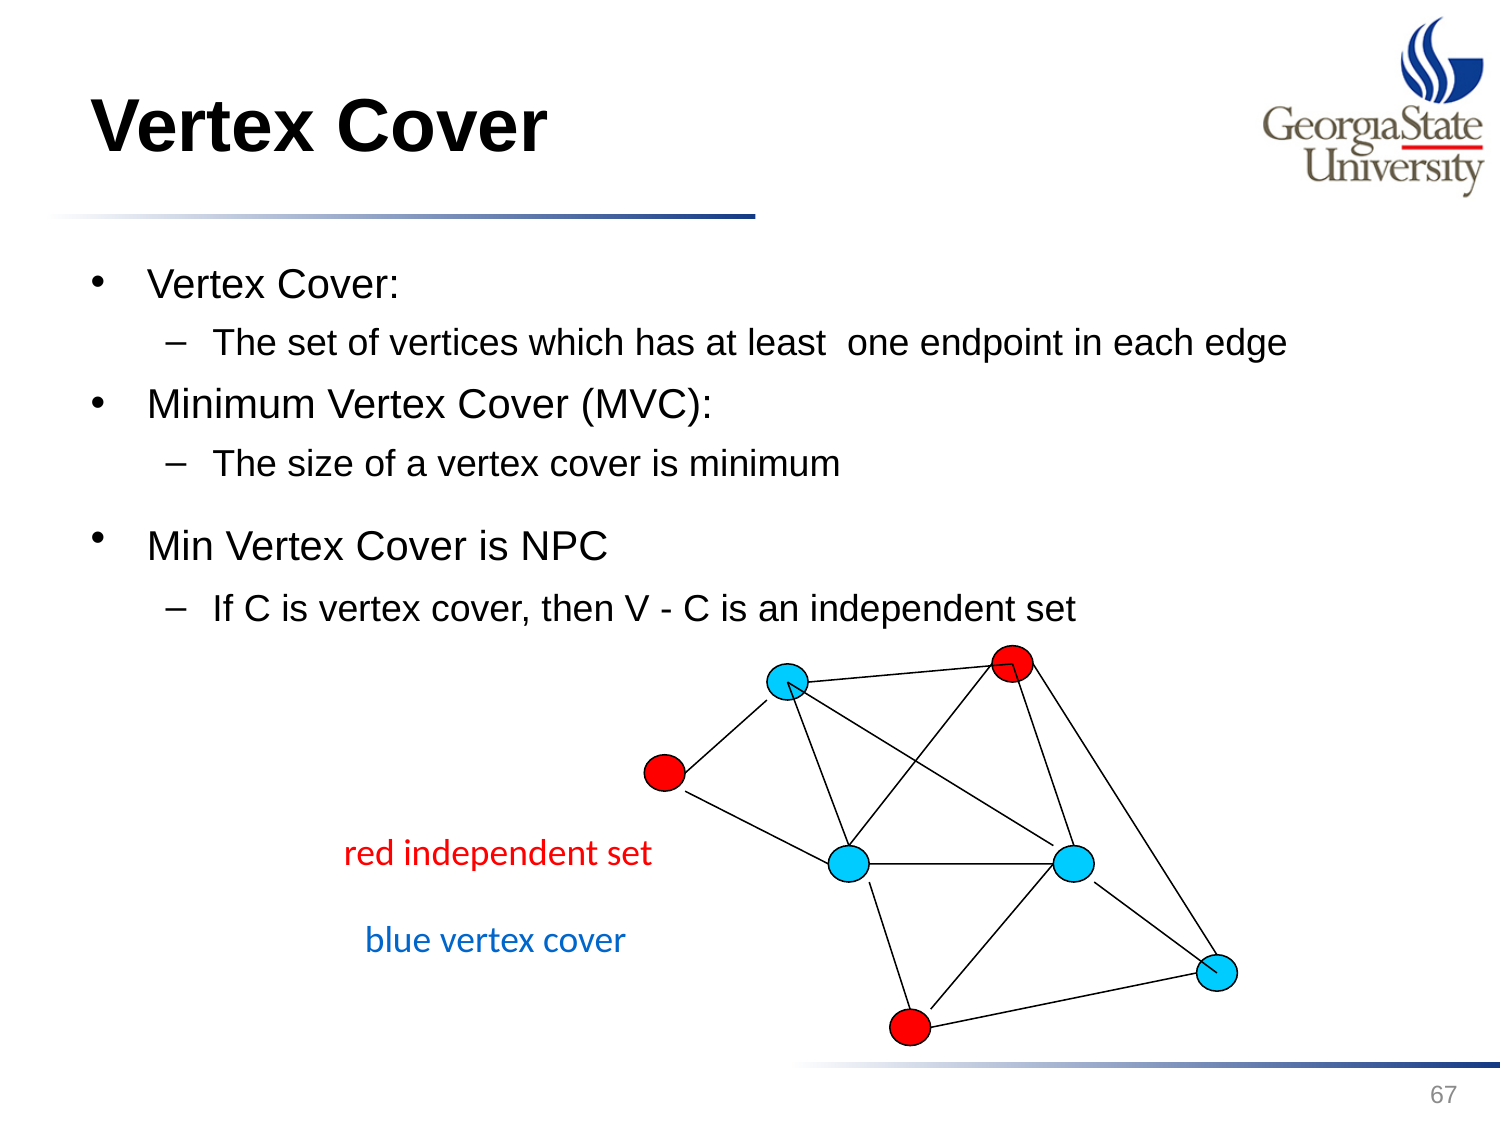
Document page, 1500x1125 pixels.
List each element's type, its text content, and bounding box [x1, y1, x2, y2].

text_box [766, 663, 809, 701]
text_box blue vertex cover [349, 908, 650, 968]
text_box [1053, 845, 1095, 883]
text_box [828, 845, 870, 883]
text_box Vertex Cover: The set of vertices which has at least one endpoint in each edge Minimum Vertex Cover (MVC): The size of a vertex cover is minimum Min Vertex Cover is NPC If C is vertex cover, then V - C is an independent set [75, 243, 1401, 657]
text_box [992, 645, 1033, 683]
text_box [1196, 954, 1238, 992]
slide_number 67 [1123, 1064, 1474, 1124]
text_box [889, 1009, 931, 1046]
text_box red independent set [329, 820, 668, 881]
text_box [644, 754, 686, 792]
title Vertex Cover [75, 27, 1234, 215]
picture [1247, 0, 1500, 216]
